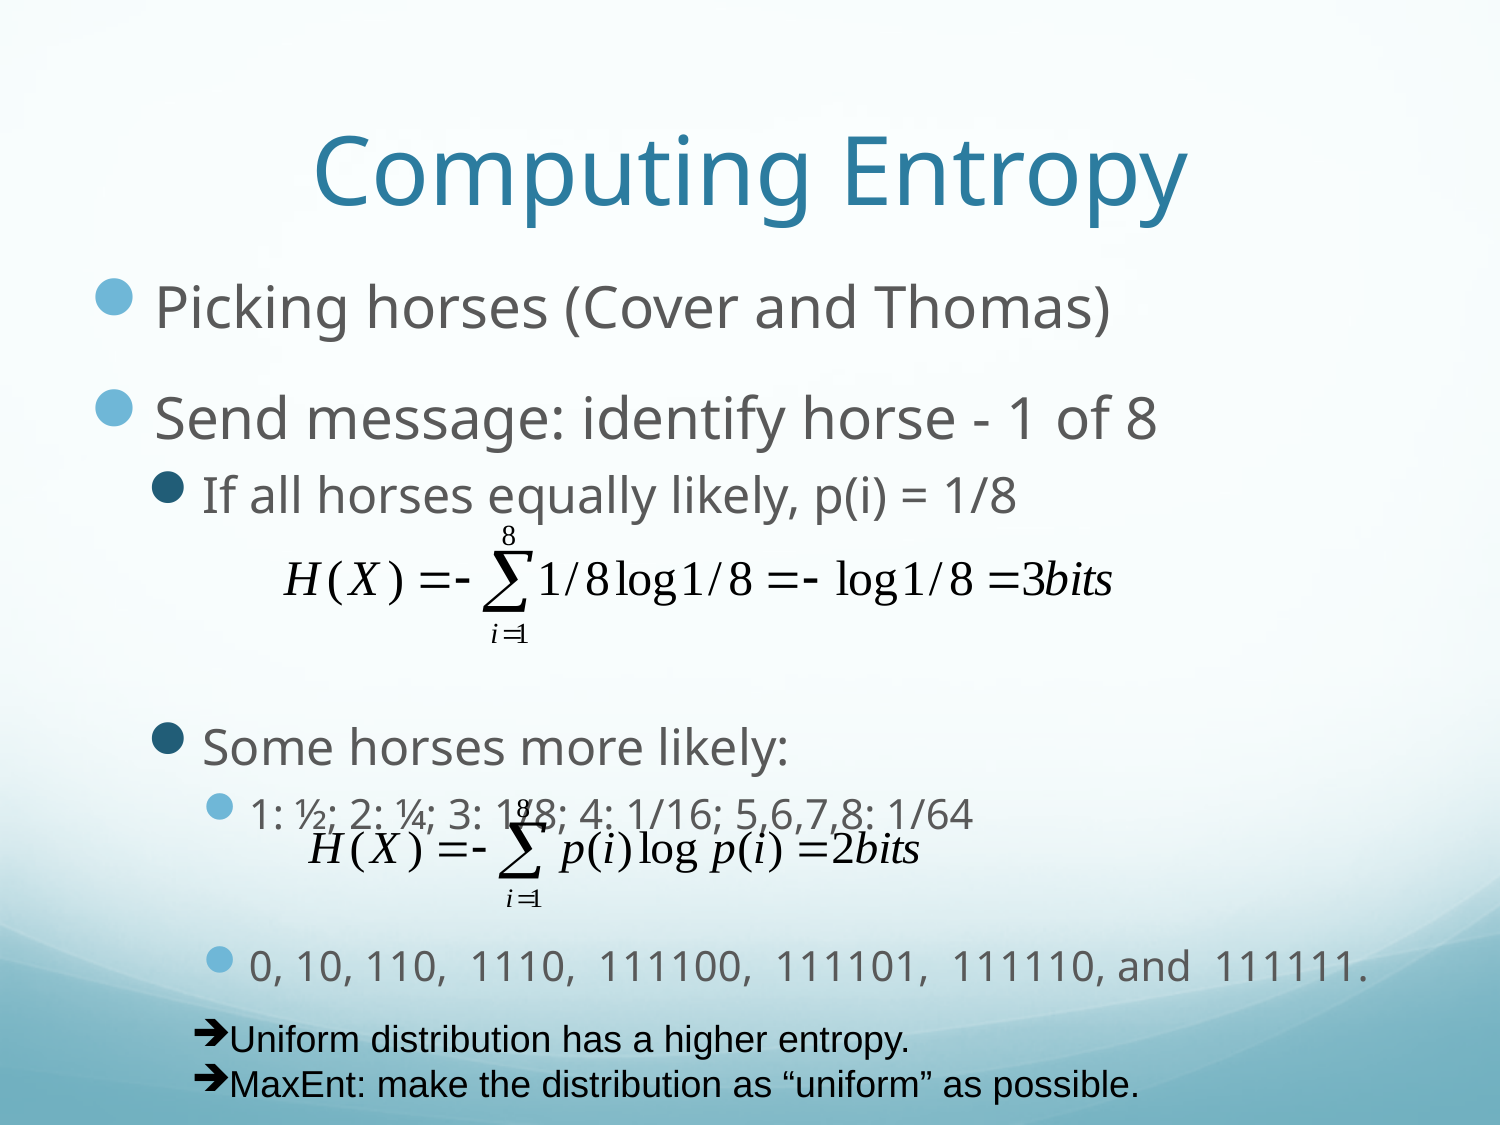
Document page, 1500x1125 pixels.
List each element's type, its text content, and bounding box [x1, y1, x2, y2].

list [274, 511, 1126, 655]
list Picking horses (Cover and Thomas) Send message: identify horse - 1 of 8 If all horses equally likely, p(i) = 1/8 Some horses more likely: 1: ½; 2: ¼; 3: 1/8; 4: 1/16; 5,6,7,8: 1/64 0, 10, 110, 1110, 111100, 111101, 111110, and 111111. [75, 262, 1388, 1005]
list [299, 786, 934, 918]
text_box Uniform distribution has a higher entropy. MaxEnt: make the distribution as “uniform” as possible. [176, 1007, 1156, 1112]
title Computing Entropy [75, 45, 1425, 233]
